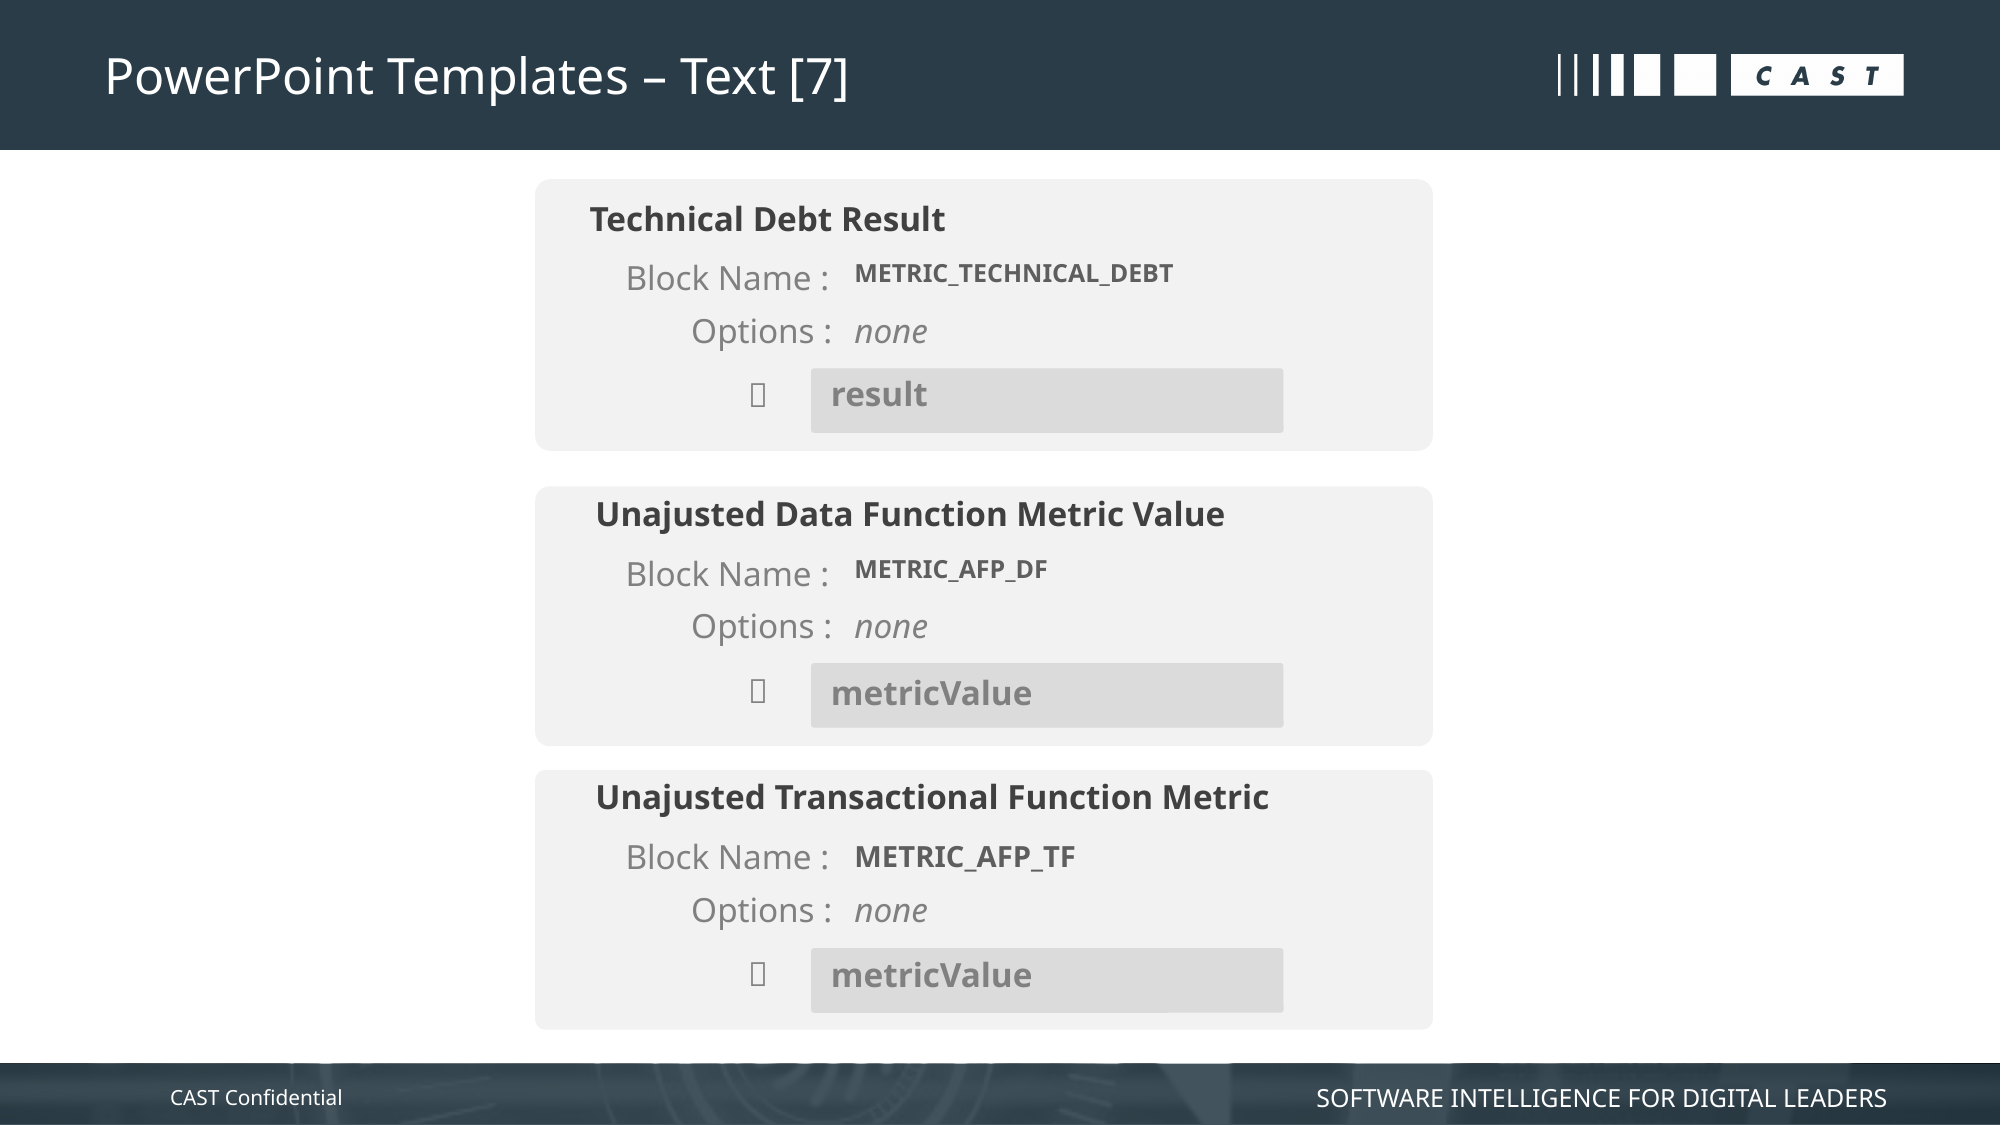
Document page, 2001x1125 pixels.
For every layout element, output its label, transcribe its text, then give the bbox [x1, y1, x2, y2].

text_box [535, 768, 1465, 1030]
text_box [535, 485, 1433, 747]
title PowerPoint Templates – Text [7] [89, 6, 1527, 150]
picture [1558, 54, 1904, 96]
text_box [535, 179, 1433, 451]
